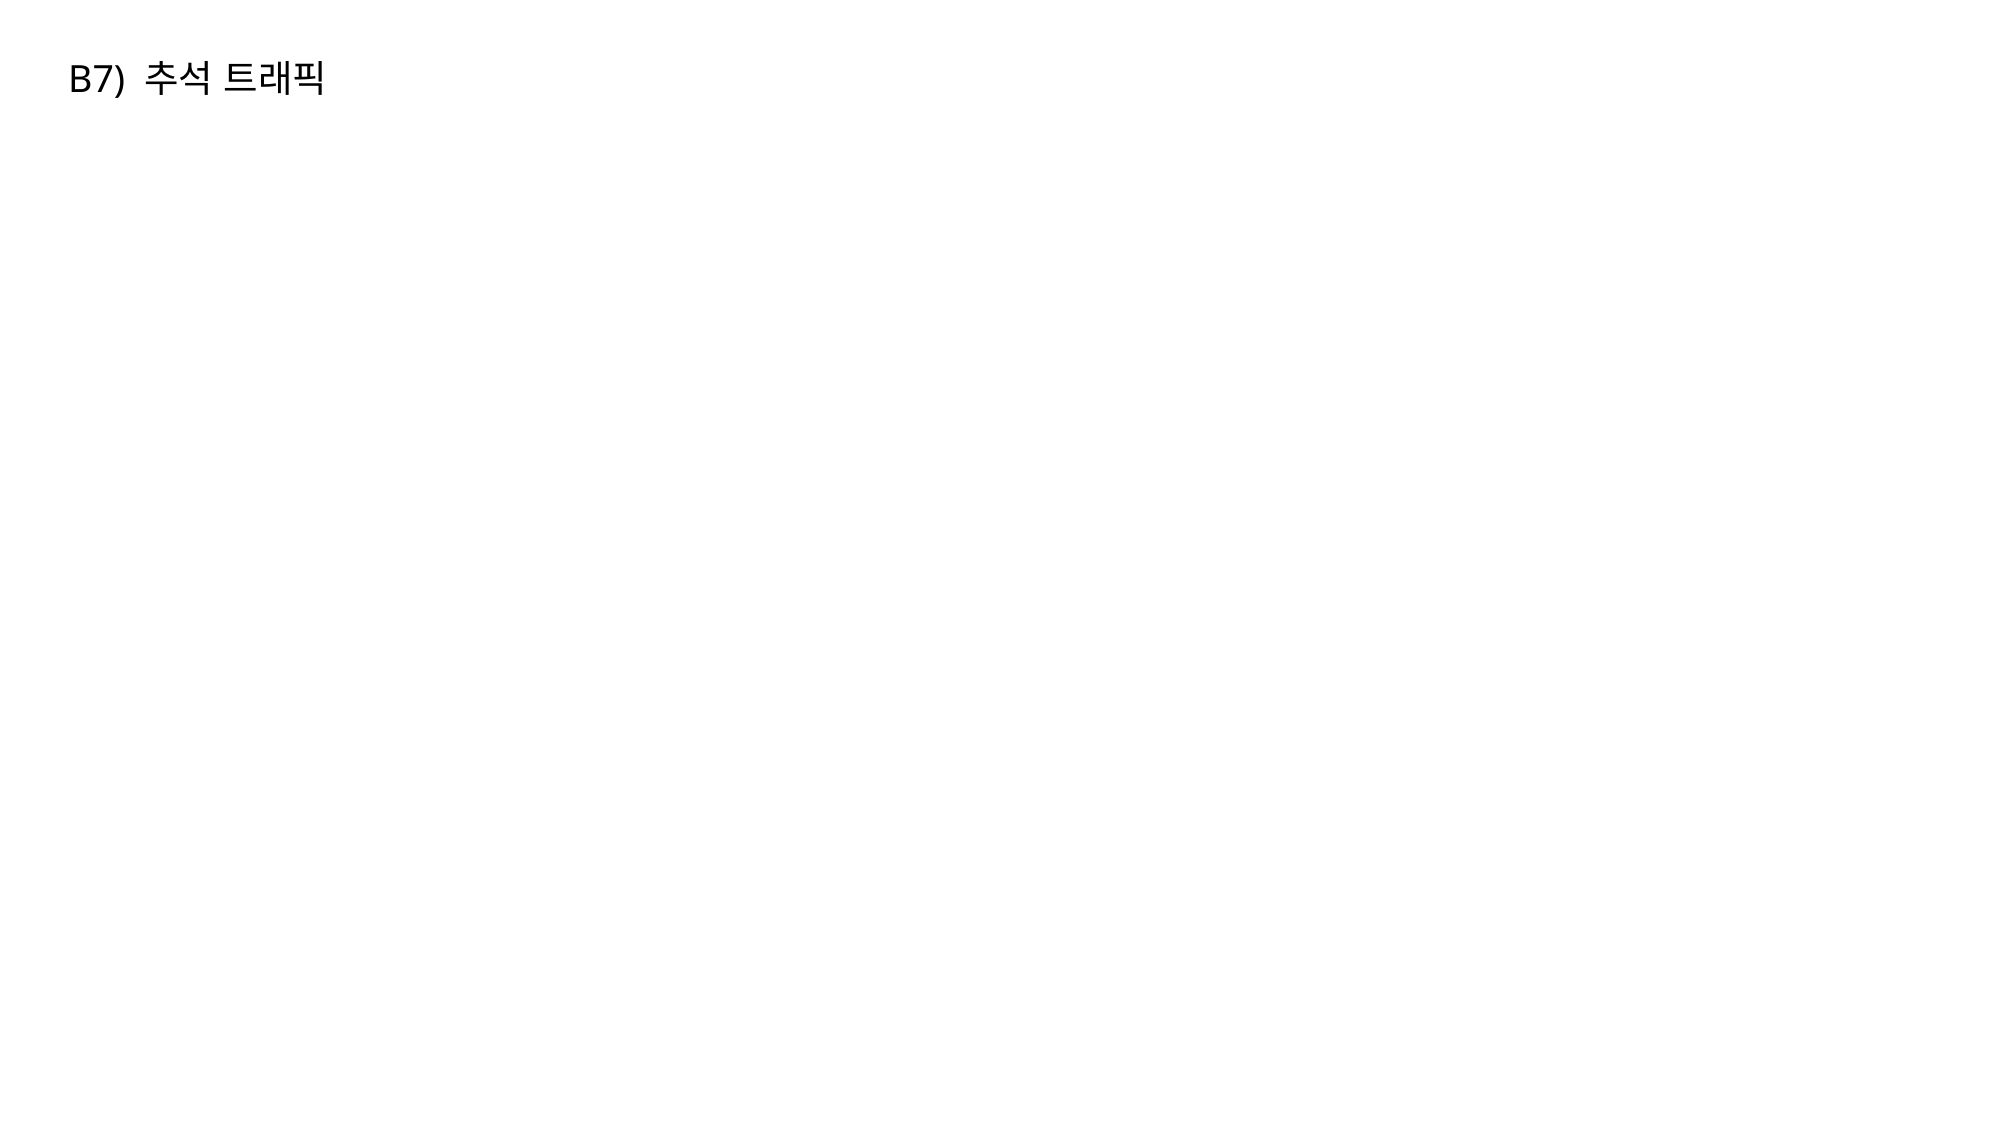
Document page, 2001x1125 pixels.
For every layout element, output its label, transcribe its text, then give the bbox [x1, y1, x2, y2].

text_box B7) 추석 트래픽 [53, 47, 343, 108]
